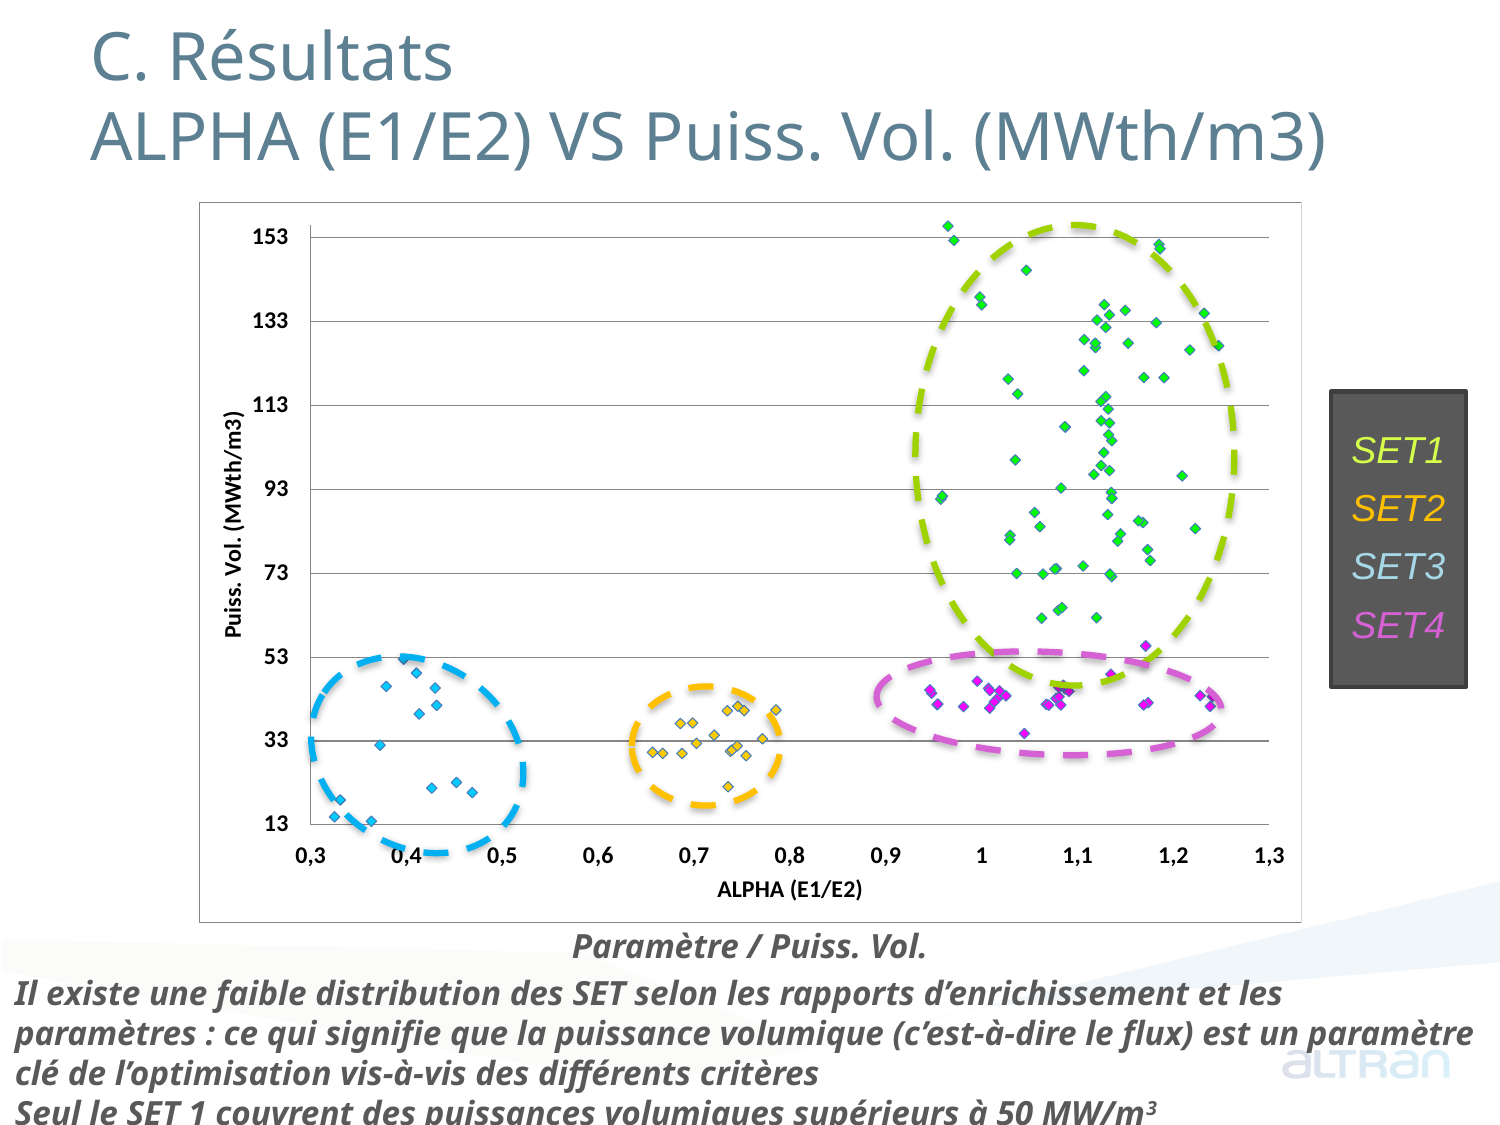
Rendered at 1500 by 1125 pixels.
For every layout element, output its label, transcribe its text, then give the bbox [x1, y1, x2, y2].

text_box Il existe une faible distribution des SET selon les rapports d’enrichissement et les paramètres : ce qui signifie que la puissance volumique (c’est-à-dire le flux) est un paramètre clé de l’optimisation vis-à-vis des différents critères Seul le SET 1 couvrent des puissances volumiques supérieurs à 50 MW/m3 [0, 964, 1500, 1125]
picture [198, 202, 1302, 923]
text_box Paramètre / Puiss. Vol. [513, 930, 987, 964]
title C. Résultats ALPHA (E1/E2) VS Puiss. Vol. (MWth/m3) [75, 0, 1425, 188]
picture [1328, 389, 1479, 689]
text_box [0, 178, 1500, 964]
